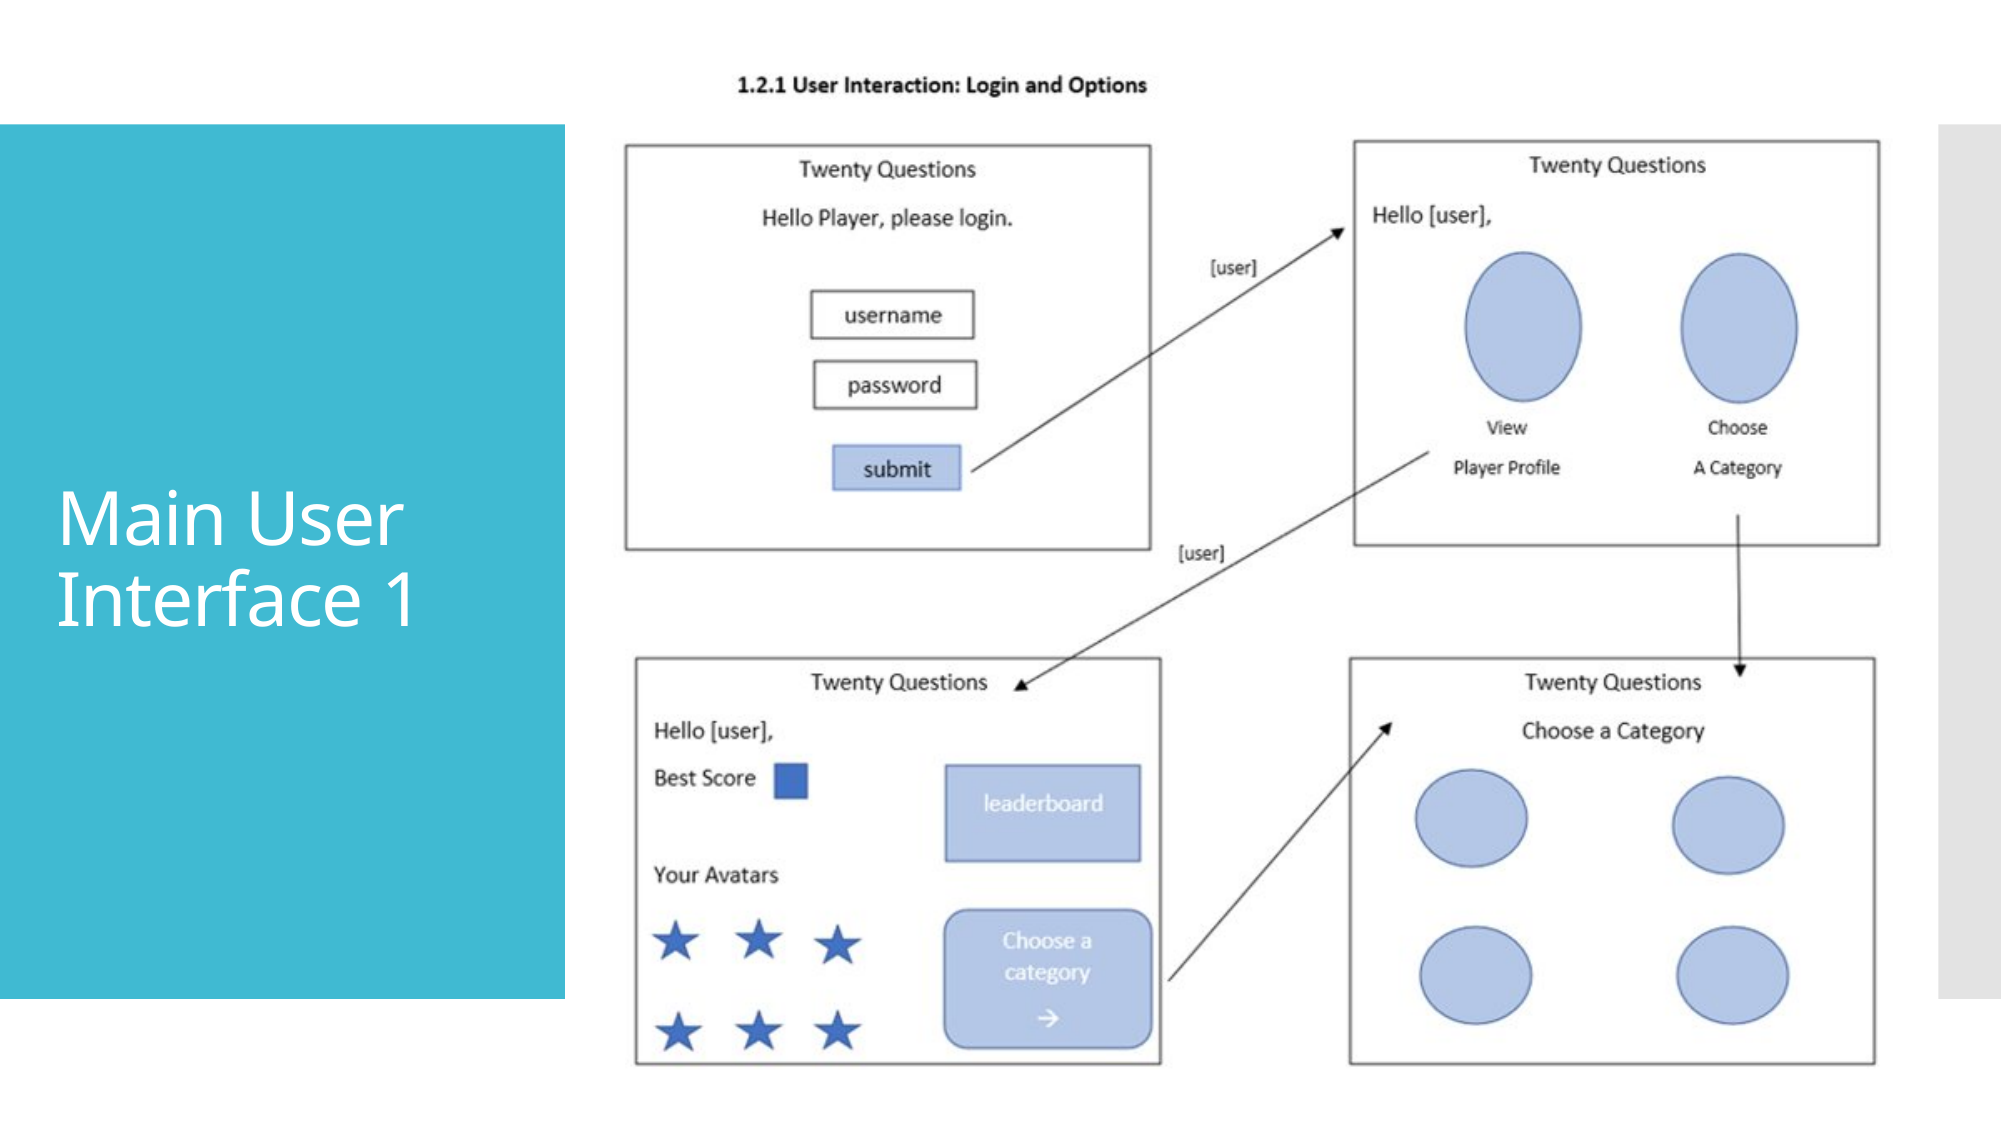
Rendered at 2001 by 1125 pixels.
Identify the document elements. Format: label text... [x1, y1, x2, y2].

title Main User Interface 1 [41, 184, 525, 940]
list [599, 47, 1901, 1106]
